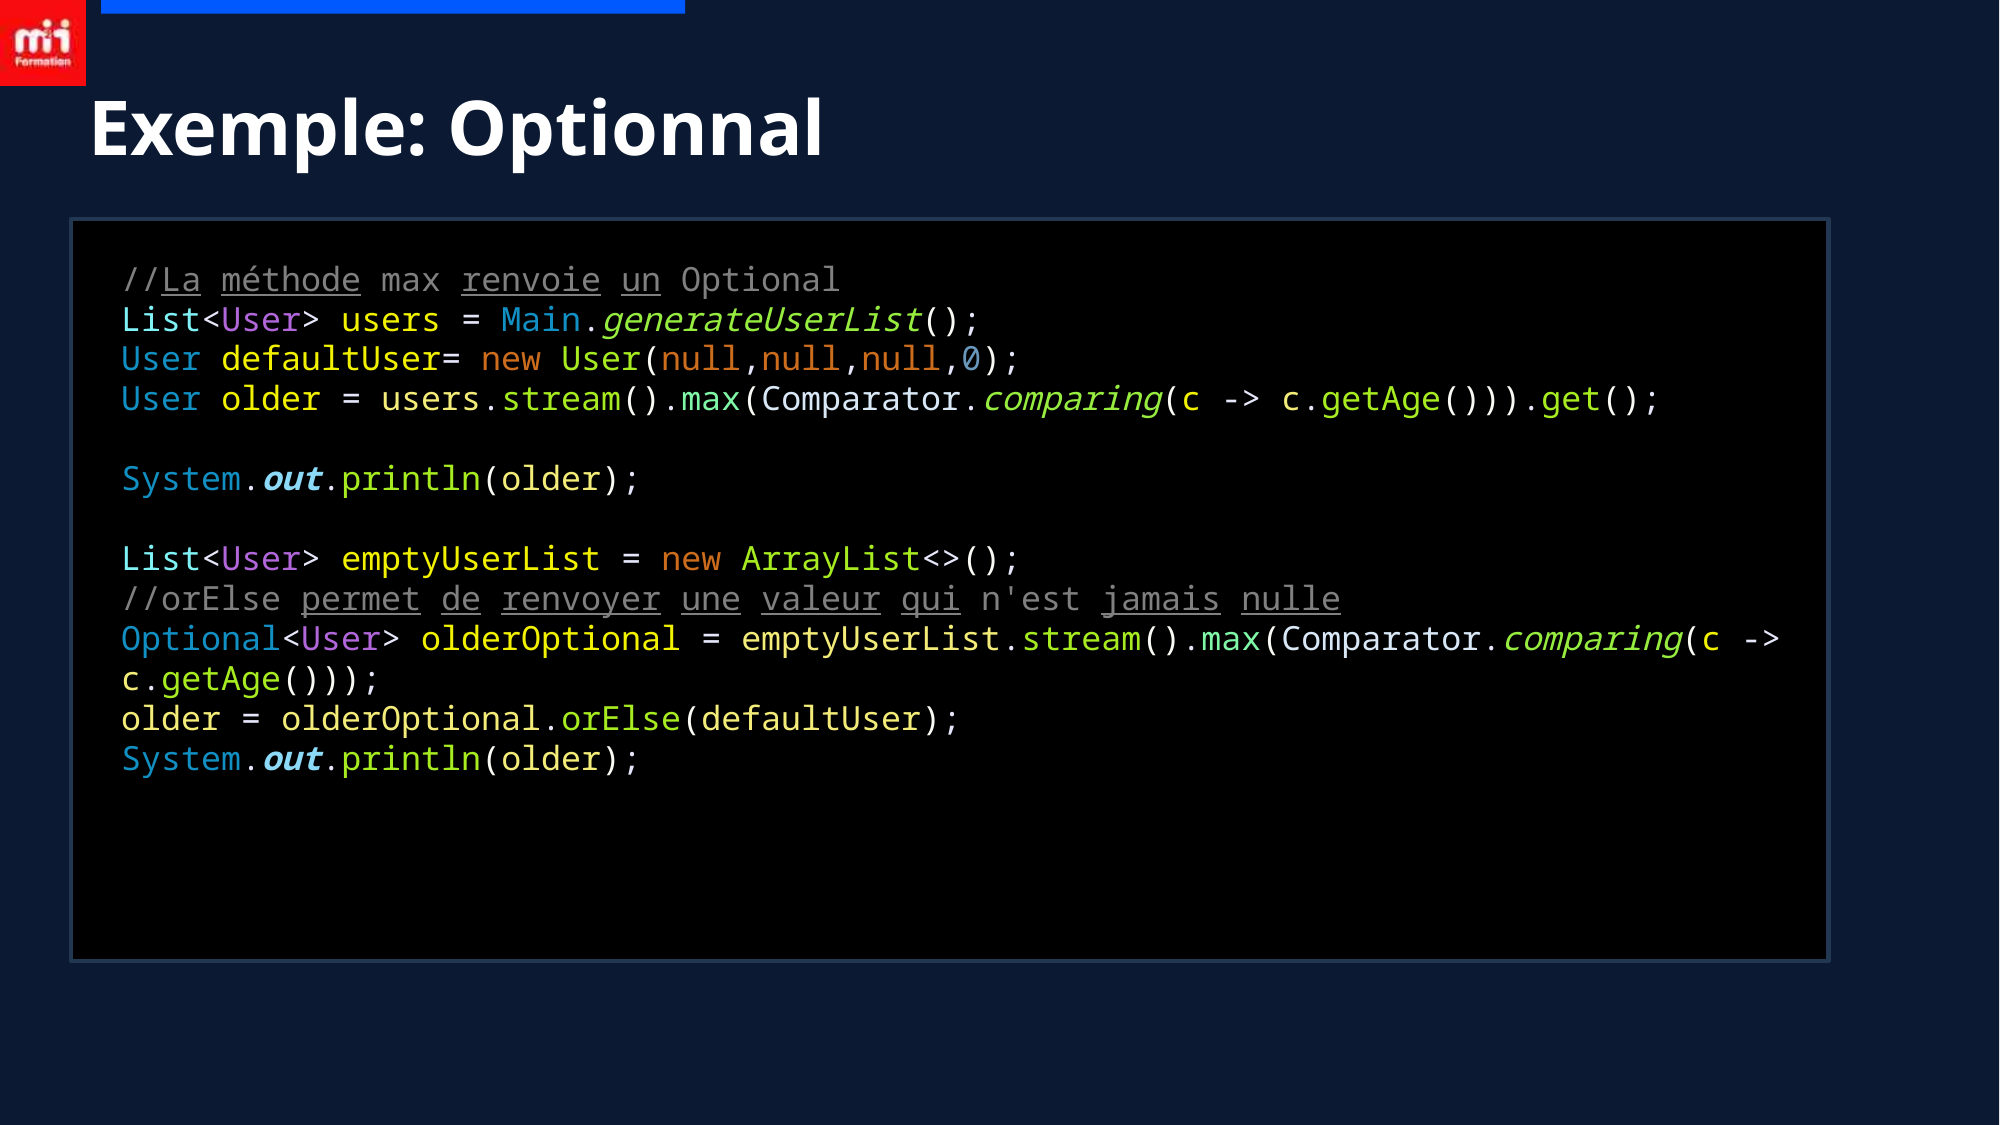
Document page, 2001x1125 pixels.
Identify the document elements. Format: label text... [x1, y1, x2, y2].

title Exemple: Optionnal [88, 79, 1651, 171]
list //La méthode max renvoie un Optional List<User> users = Main.generateUserList(); User defaultUser= new User(null,null,null,0); User older = users.stream().max(Comparator.comparing(c -> c.getAge())).get(); System.out.println(older); List<User> emptyUserList = new ArrayList<>(); //orElse permet de renvoyer une valeur qui n'est jamais nulle Optional<User> olderOptional = emptyUserList.stream().max(Comparator.comparing(c -> c.getAge())); older = olderOptional.orElse(defaultUser); System.out.println(older); [121, 257, 1879, 824]
picture [0, 0, 86, 86]
text_box [69, 217, 1831, 963]
